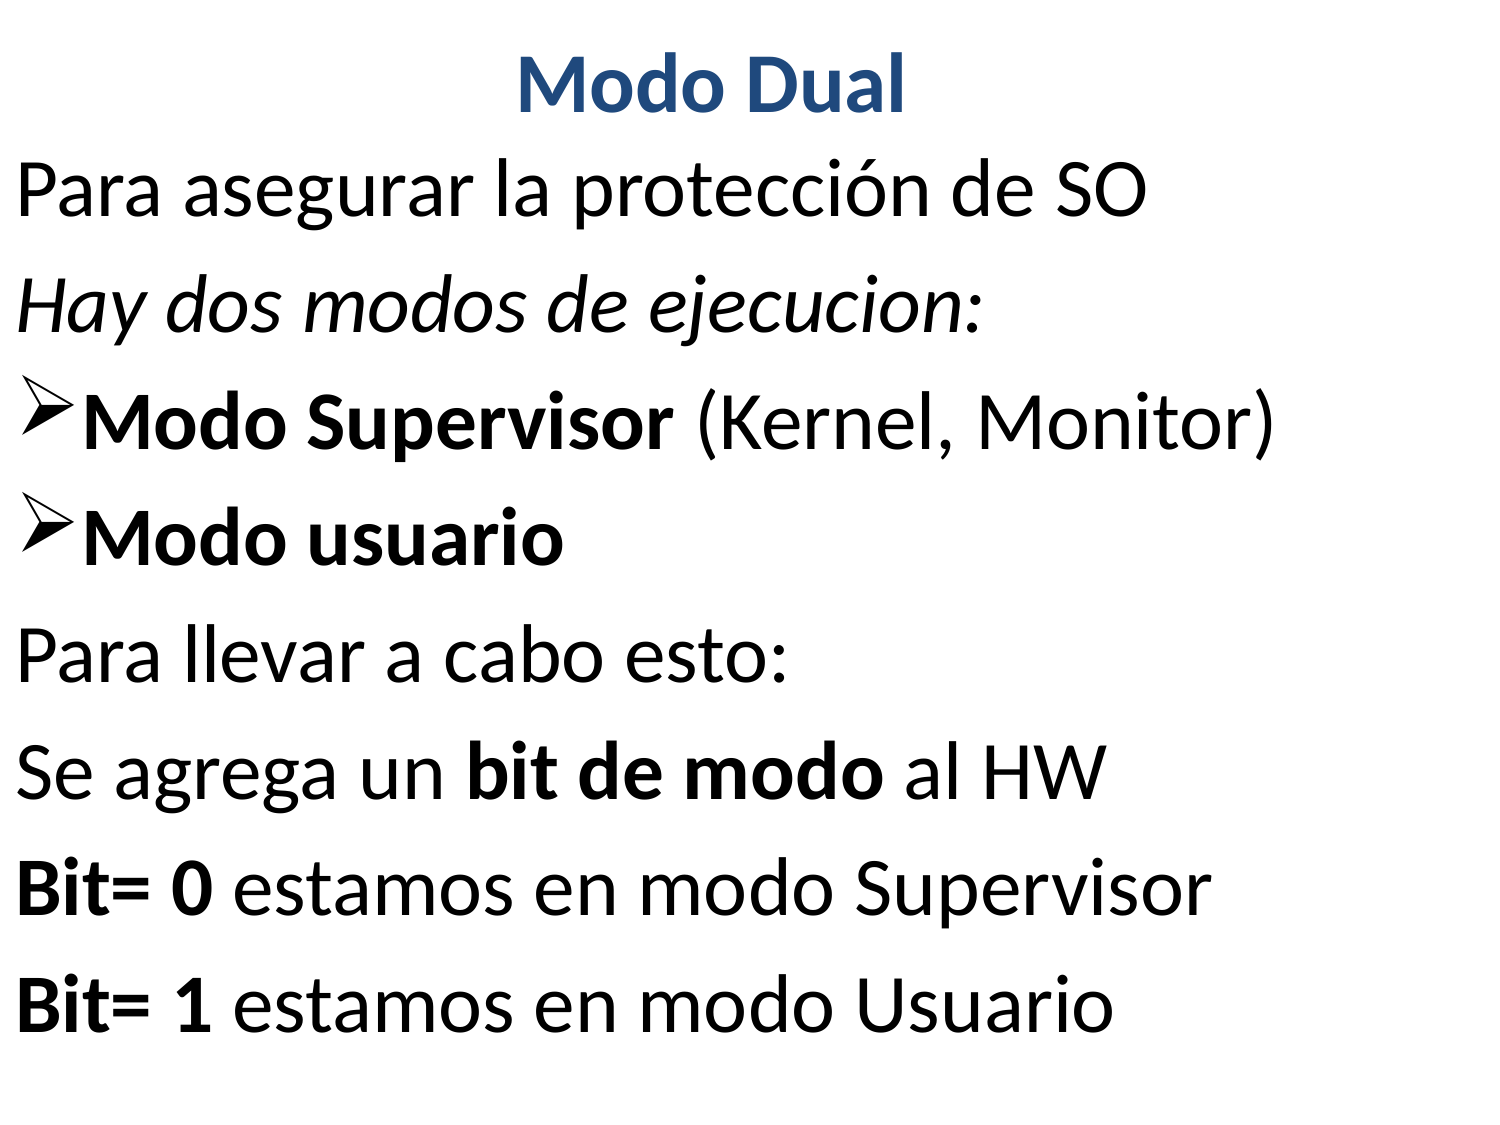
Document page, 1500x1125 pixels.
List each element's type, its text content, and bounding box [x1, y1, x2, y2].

list Para asegurar la protección de SO Hay dos modos de ejecucion: Modo Supervisor (Kernel, Monitor) Modo usuario Para llevar a cabo esto: Se agrega un bit de modo al HW Bit= 0 estamos en modo Supervisor Bit= 1 estamos en modo Usuario [0, 125, 1483, 1094]
title Modo Dual [0, 19, 1424, 125]
